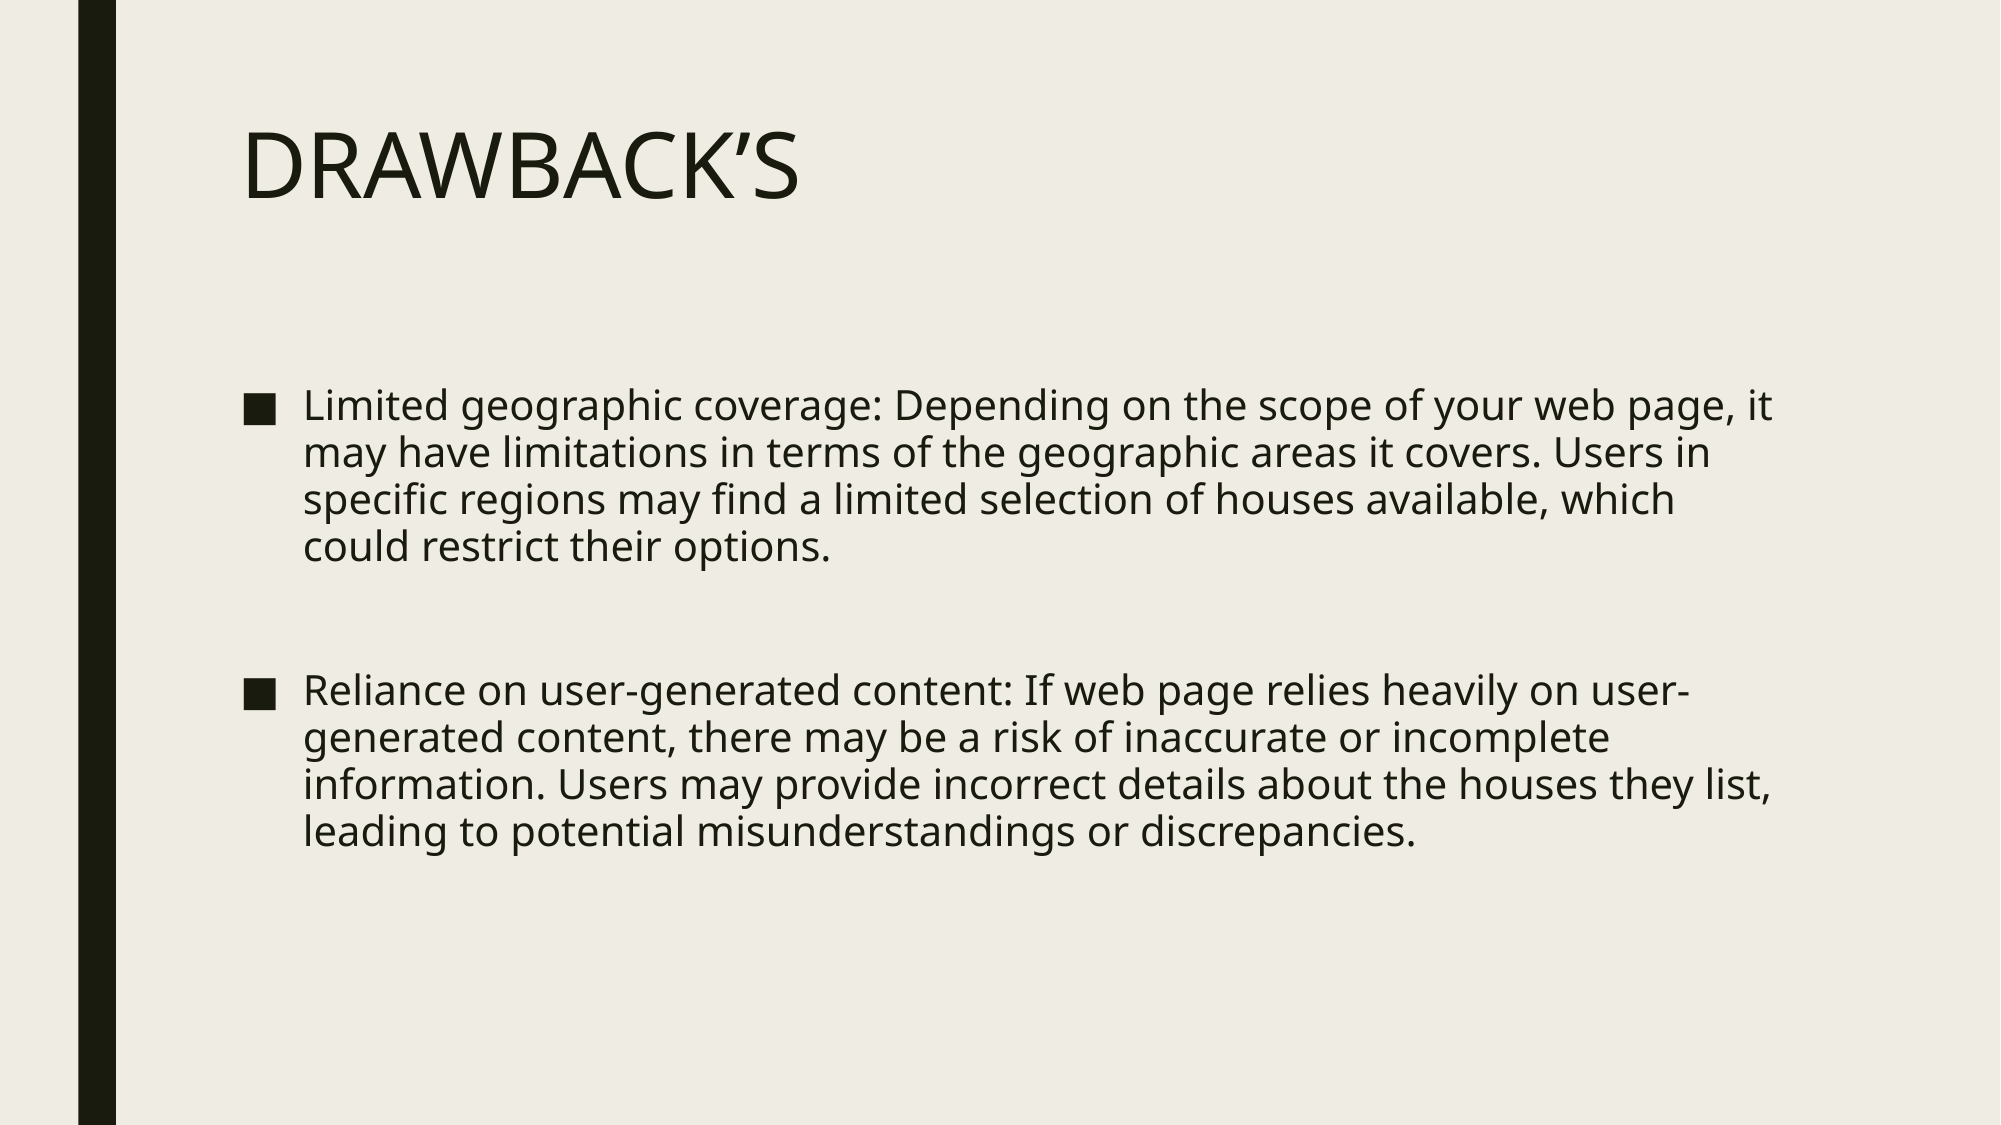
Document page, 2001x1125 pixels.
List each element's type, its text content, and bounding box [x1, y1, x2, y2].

list Limited geographic coverage: Depending on the scope of your web page, it may have limitations in terms of the geographic areas it covers. Users in specific regions may find a limited selection of houses available, which could restrict their options. Reliance on user-generated content: If web page relies heavily on user-generated content, there may be a risk of inaccurate or incomplete information. Users may provide incorrect details about the houses they list, leading to potential misunderstandings or discrepancies. [225, 375, 1800, 963]
title DRAWBACK’S [225, 112, 1800, 357]
